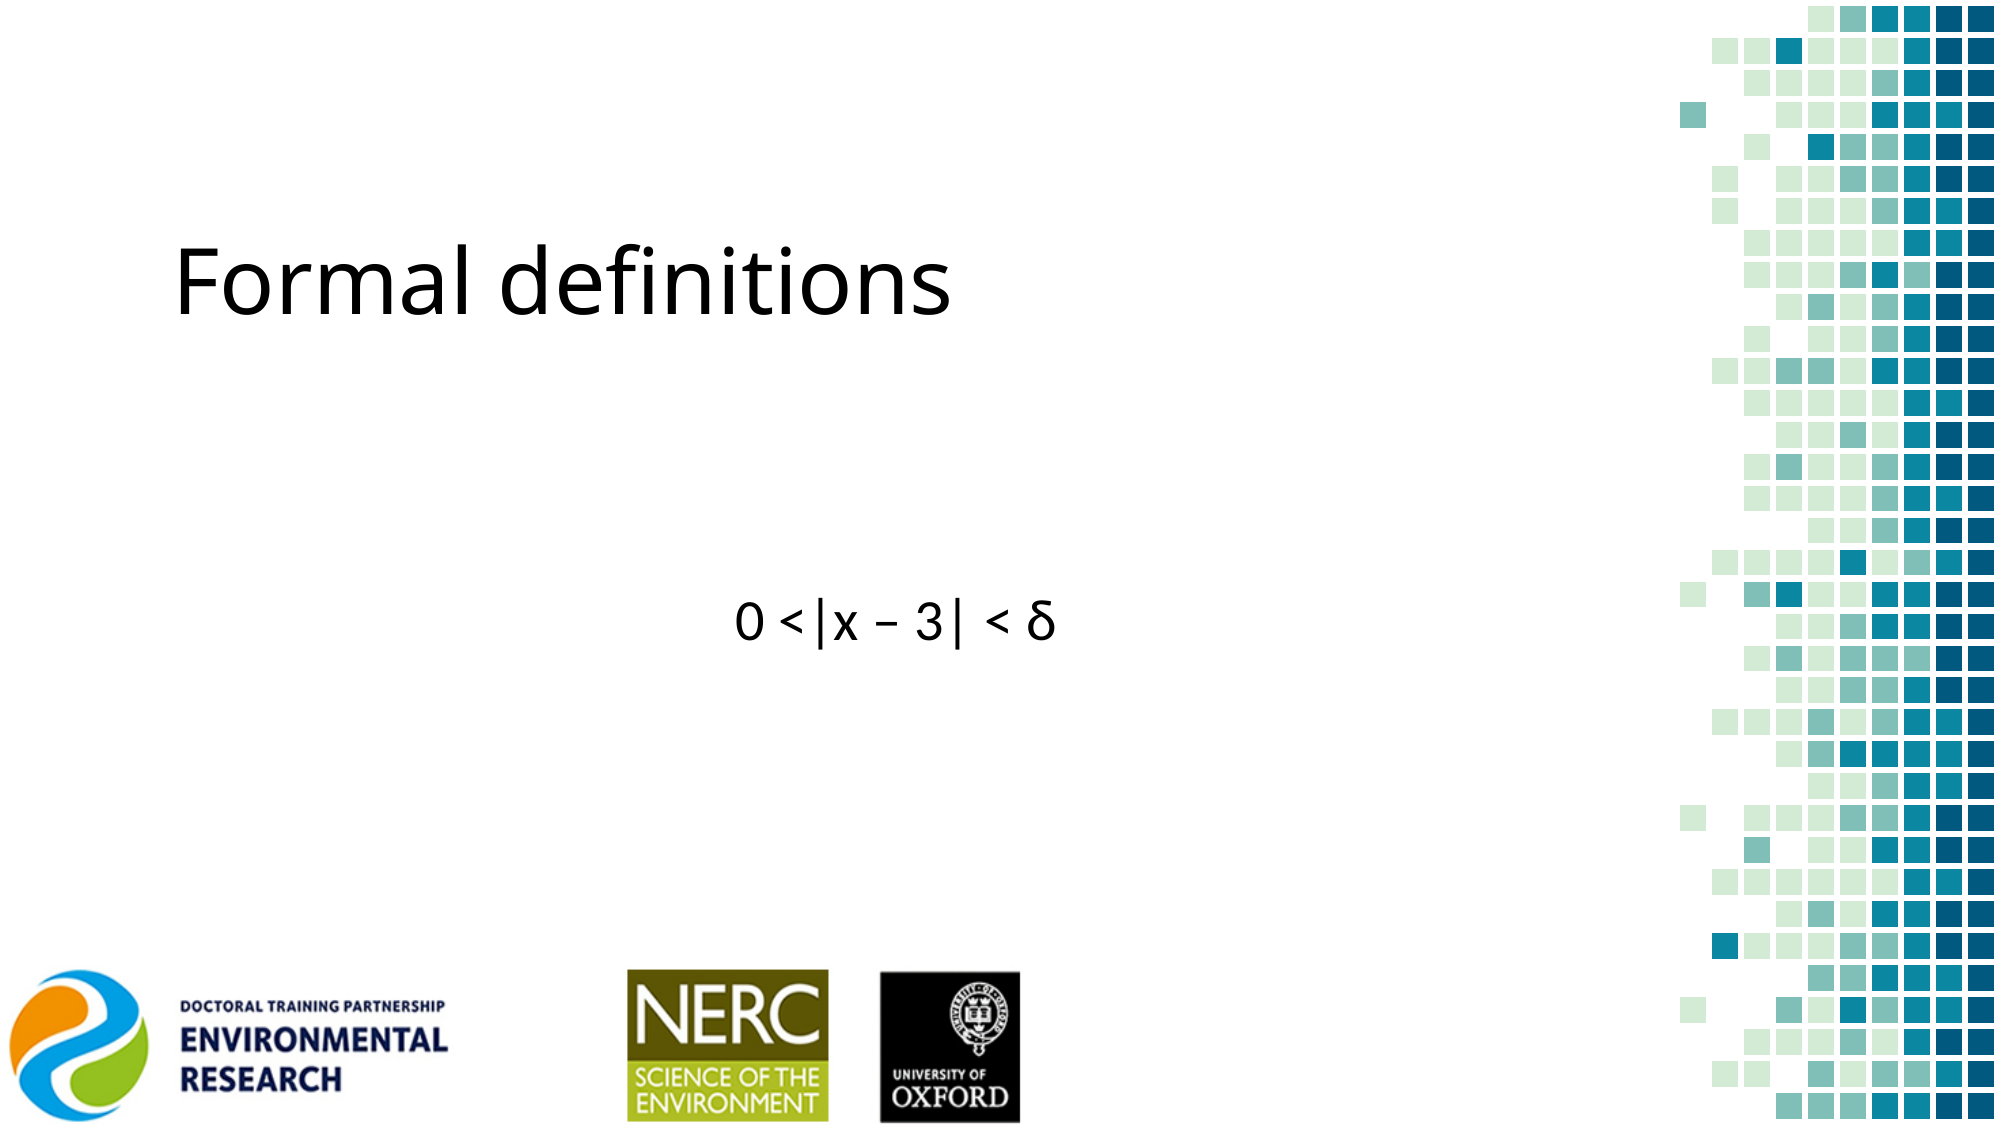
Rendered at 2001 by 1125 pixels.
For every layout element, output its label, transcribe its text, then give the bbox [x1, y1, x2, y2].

title Formal definitions [157, 161, 1636, 350]
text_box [0, 964, 1676, 1125]
